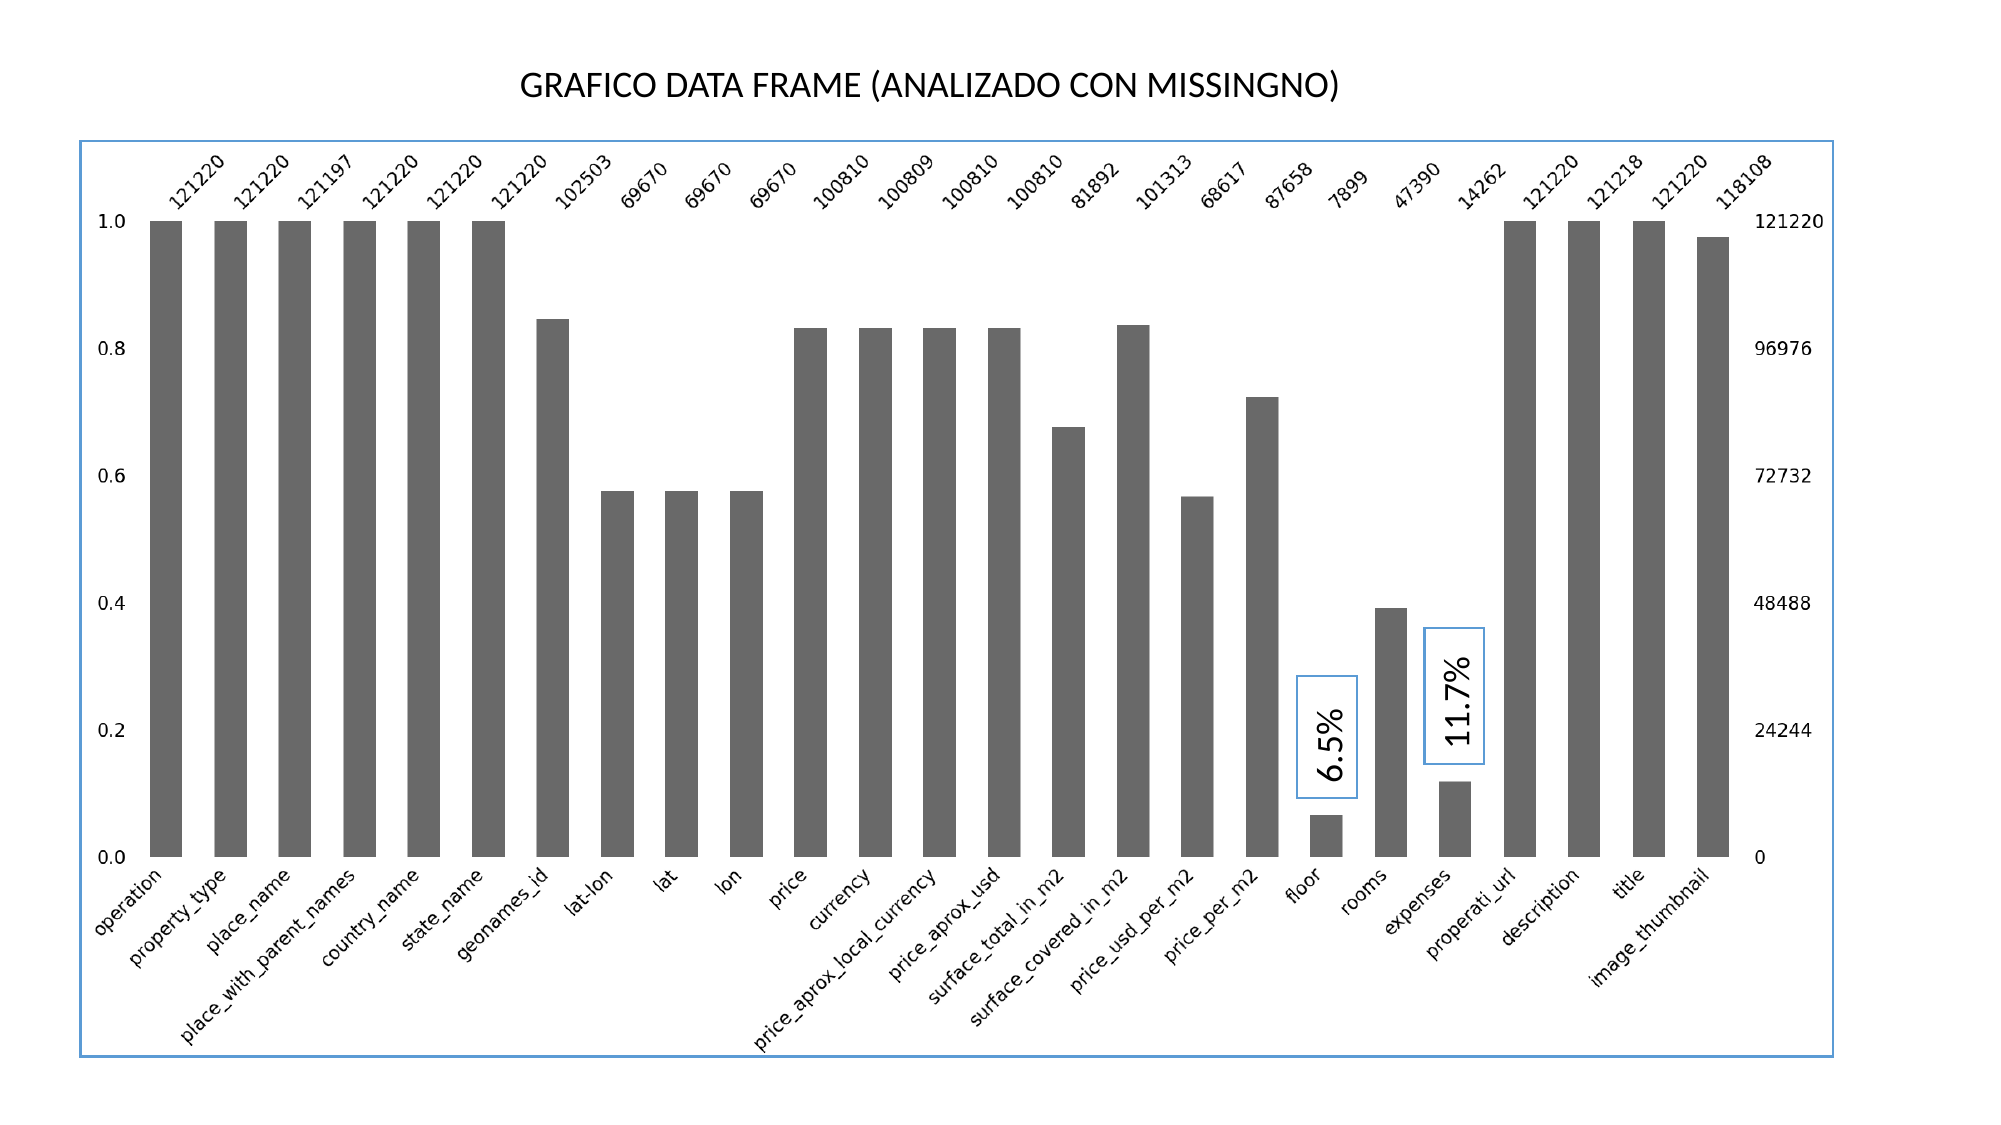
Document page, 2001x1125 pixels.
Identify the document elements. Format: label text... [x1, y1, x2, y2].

text_box GRAFICO DATA FRAME (ANALIZADO CON MISSINGNO) [505, 52, 1495, 113]
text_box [81, 141, 1832, 1056]
